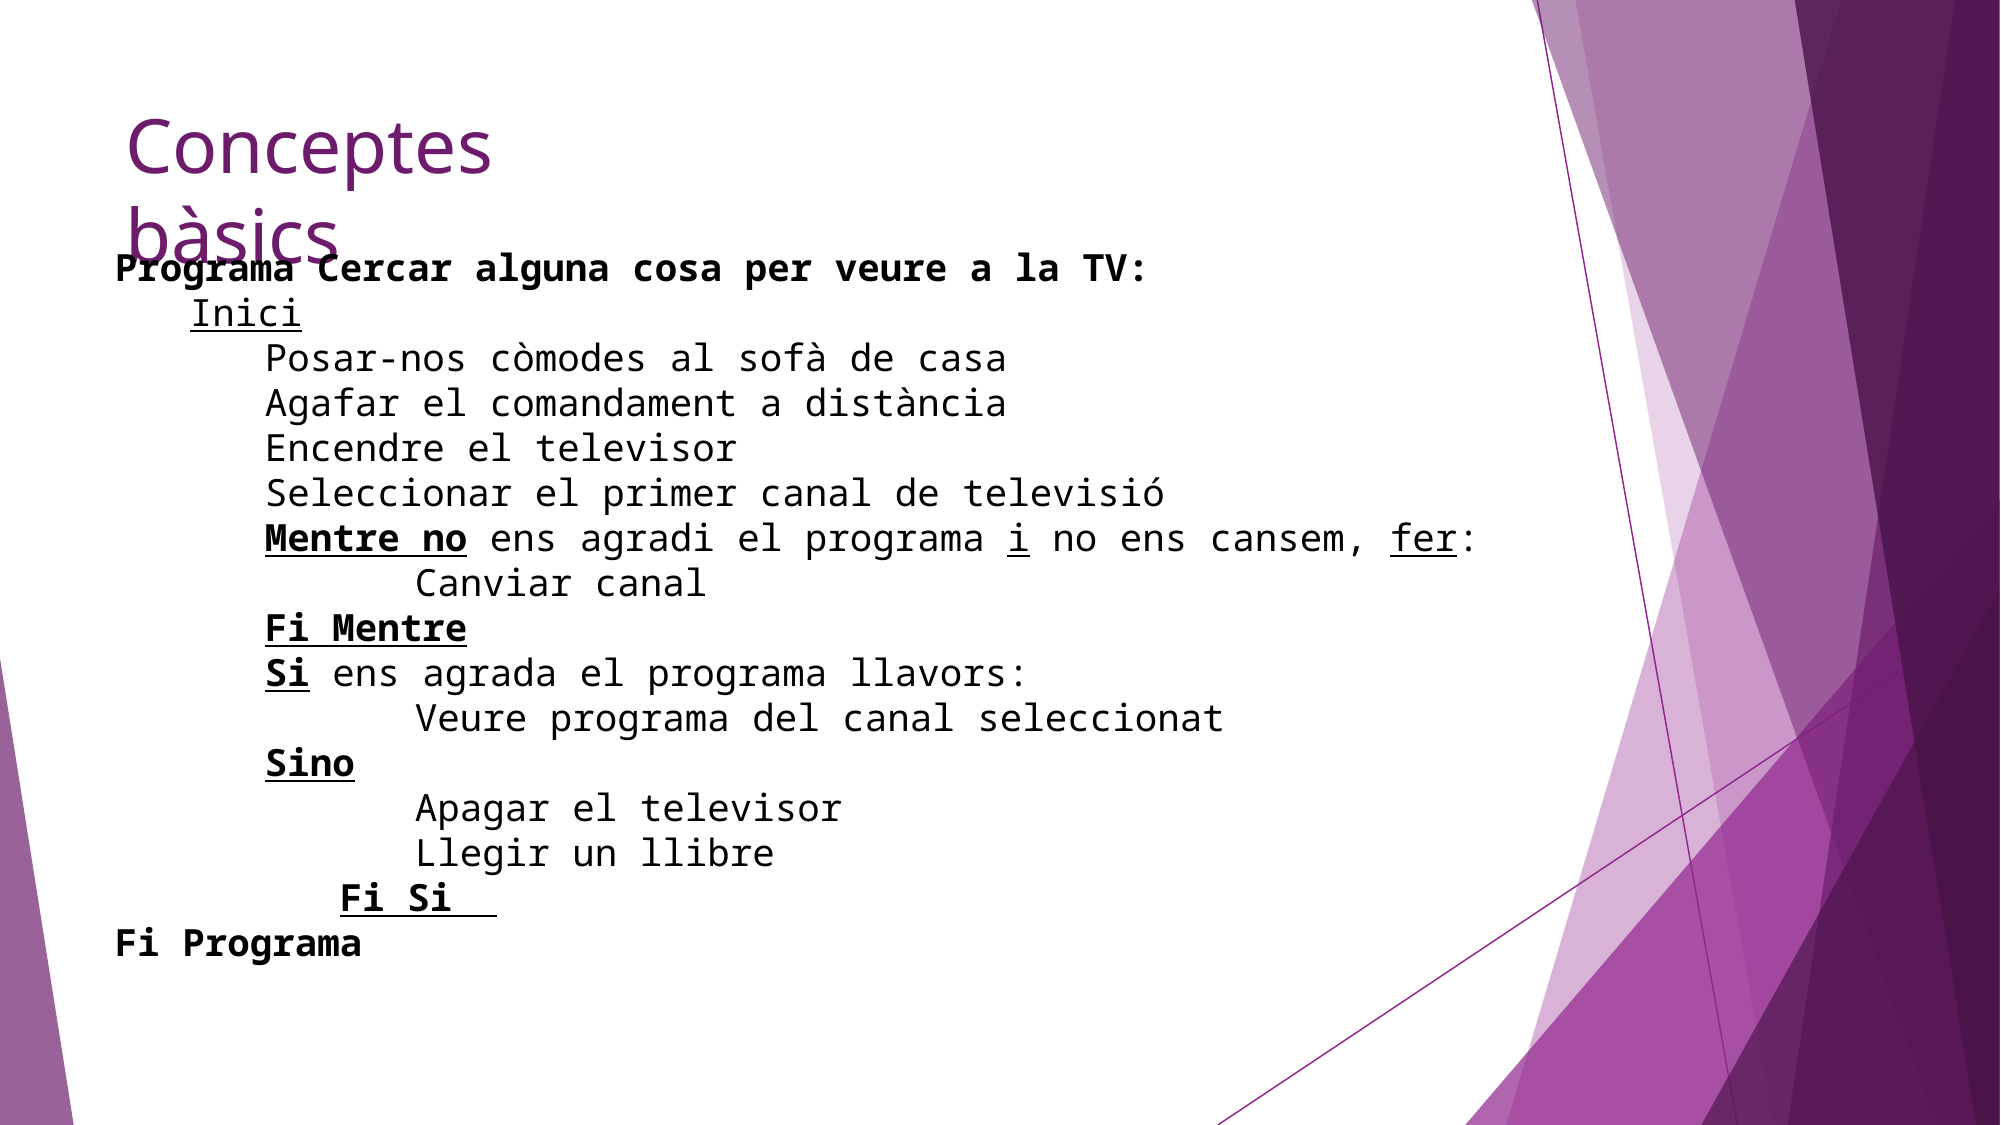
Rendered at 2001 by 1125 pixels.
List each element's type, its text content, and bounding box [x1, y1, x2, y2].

text_box Programa Cercar alguna cosa per veure a la TV: Inici Posar-nos còmodes al sofà de casa Agafar el comandament a distància Encendre el televisor Seleccionar el primer canal de televisió Mentre no ens agradi el programa i no ens cansem, fer: Canviar canal Fi Mentre Si ens agrada el programa llavors: Veure programa del canal seleccionat Sino Apagar el televisor Llegir un llibre Fi Si Fi Programa [99, 236, 1640, 972]
title Conceptes bàsics [123, 96, 697, 236]
